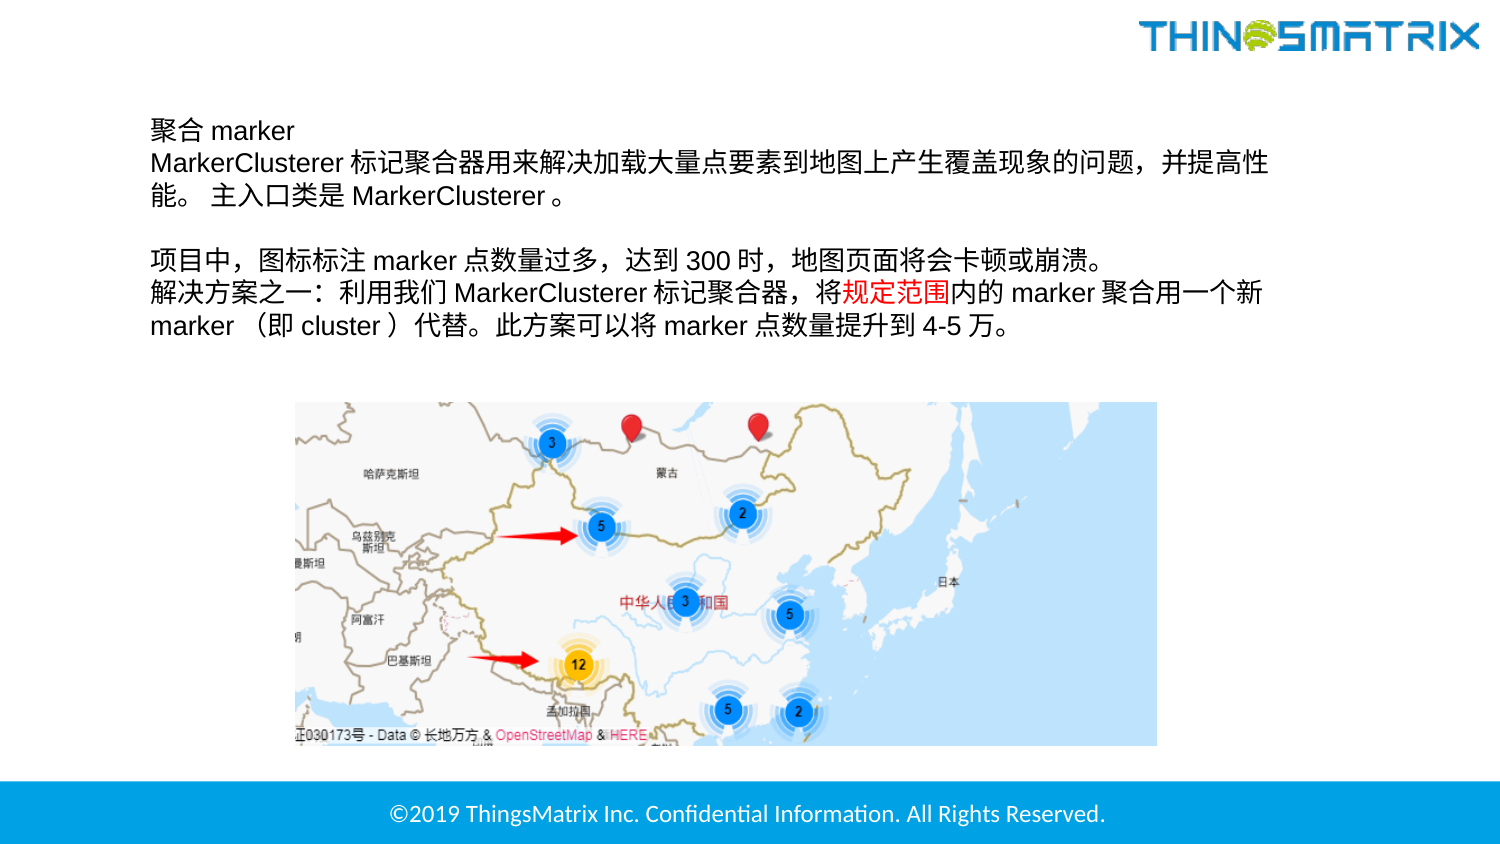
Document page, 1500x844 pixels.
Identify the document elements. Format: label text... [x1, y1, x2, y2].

text_box 聚合marker MarkerClusterer标记聚合器用来解决加载大量点要素到地图上产生覆盖现象的问题，并提高性能。 主入口类是MarkerClusterer。 项目中，图标标注marker点数量过多，达到300时，地图页面将会卡顿或崩溃。 解决方案之一：利用我们MarkerClusterer标记聚合器，将规定范围内的marker聚合用一个新marker（即cluster）代替。此方案可以将marker点数量提升到4-5万。 [135, 105, 1306, 381]
picture [1219, 31, 1236, 51]
picture [295, 402, 1157, 746]
picture [1470, 28, 1479, 44]
picture [1349, 39, 1366, 51]
picture [1139, 20, 1479, 51]
picture [1175, 39, 1192, 51]
picture [1316, 27, 1334, 51]
picture [1139, 25, 1151, 51]
